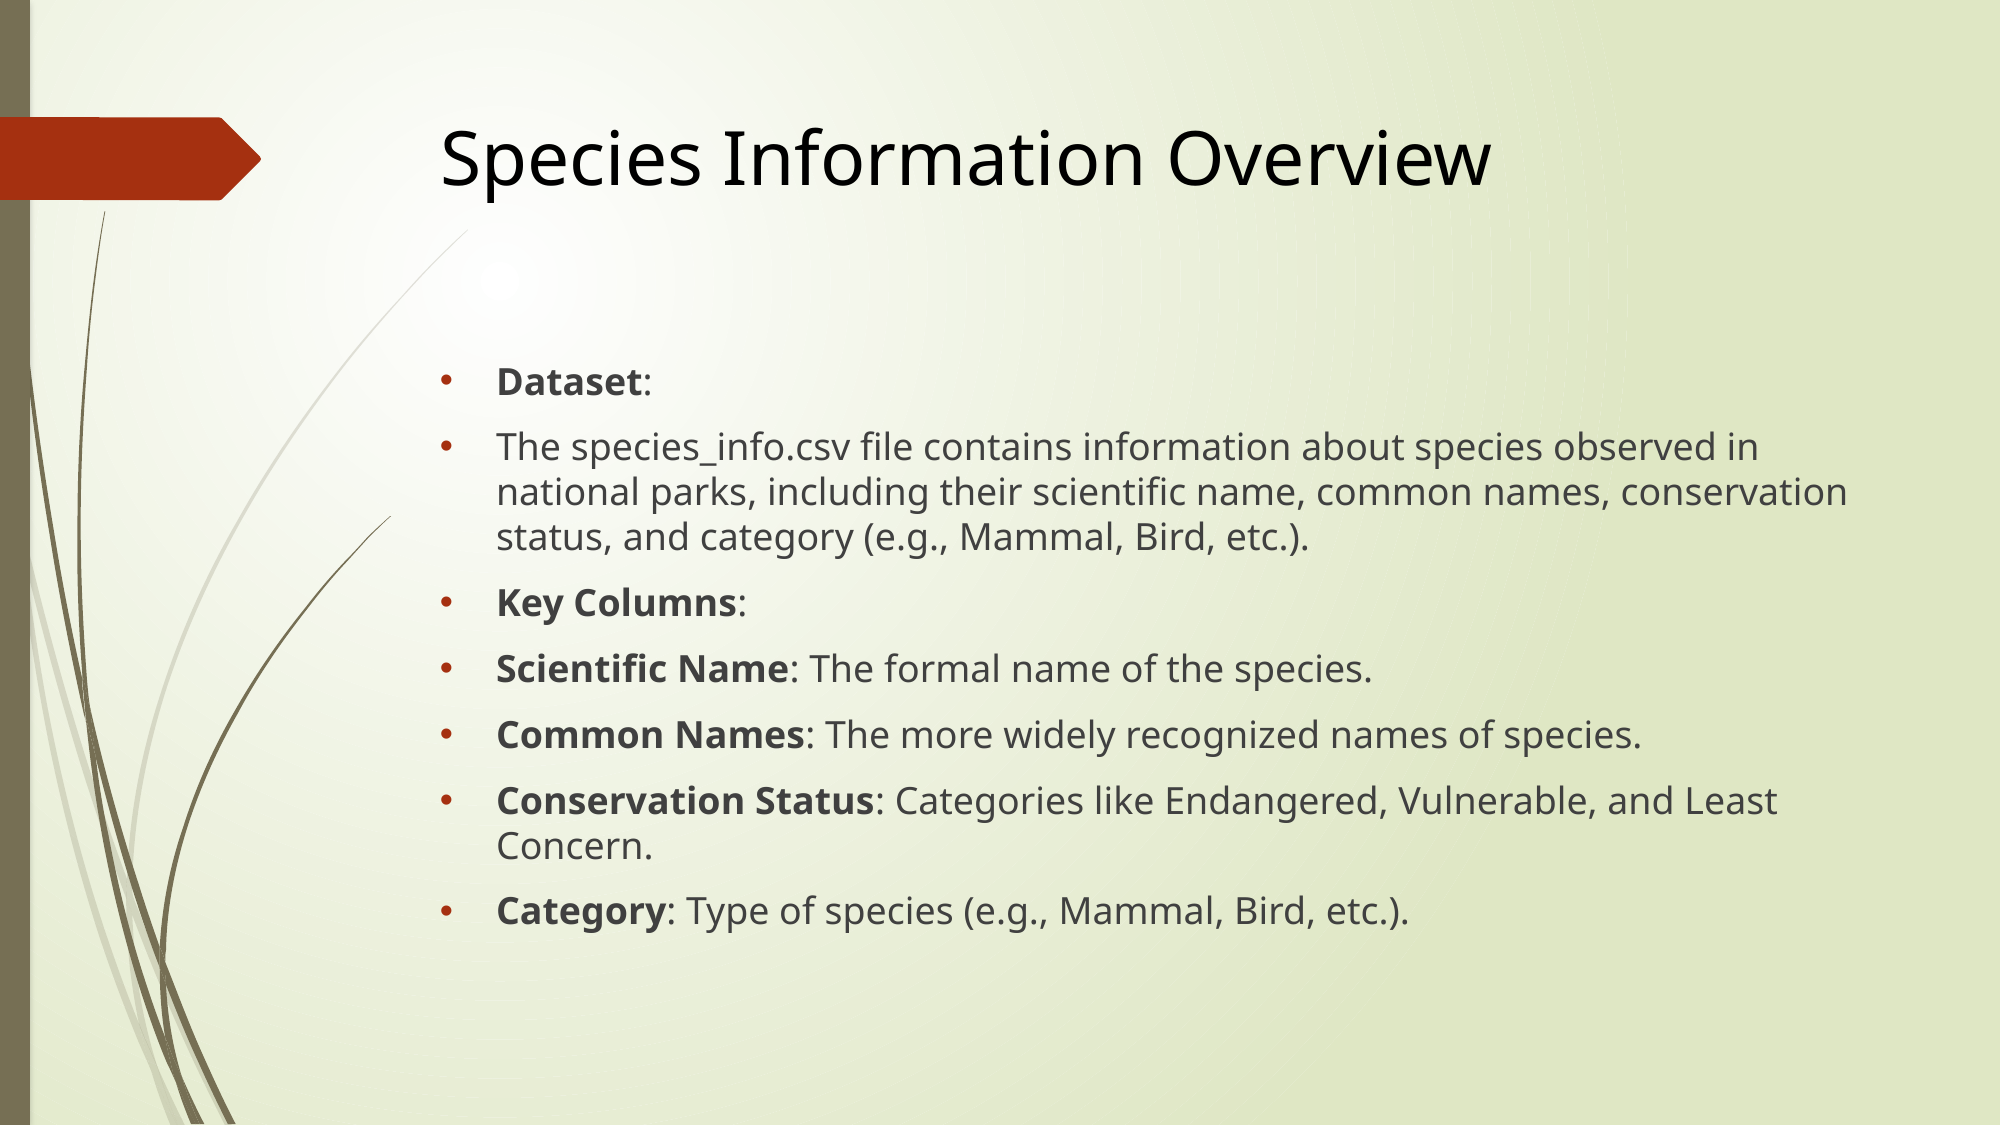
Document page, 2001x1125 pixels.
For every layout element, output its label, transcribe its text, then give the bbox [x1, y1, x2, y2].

title Species Information Overview [425, 102, 1888, 313]
list Dataset: The species_info.csv file contains information about species observed in national parks, including their scientific name, common names, conservation status, and category (e.g., Mammal, Bird, etc.). Key Columns: Scientific Name: The formal name of the species. Common Names: The more widely recognized names of species. Conservation Status: Categories like Endangered, Vulnerable, and Least Concern. Category: Type of species (e.g., Mammal, Bird, etc.). [424, 350, 1888, 970]
